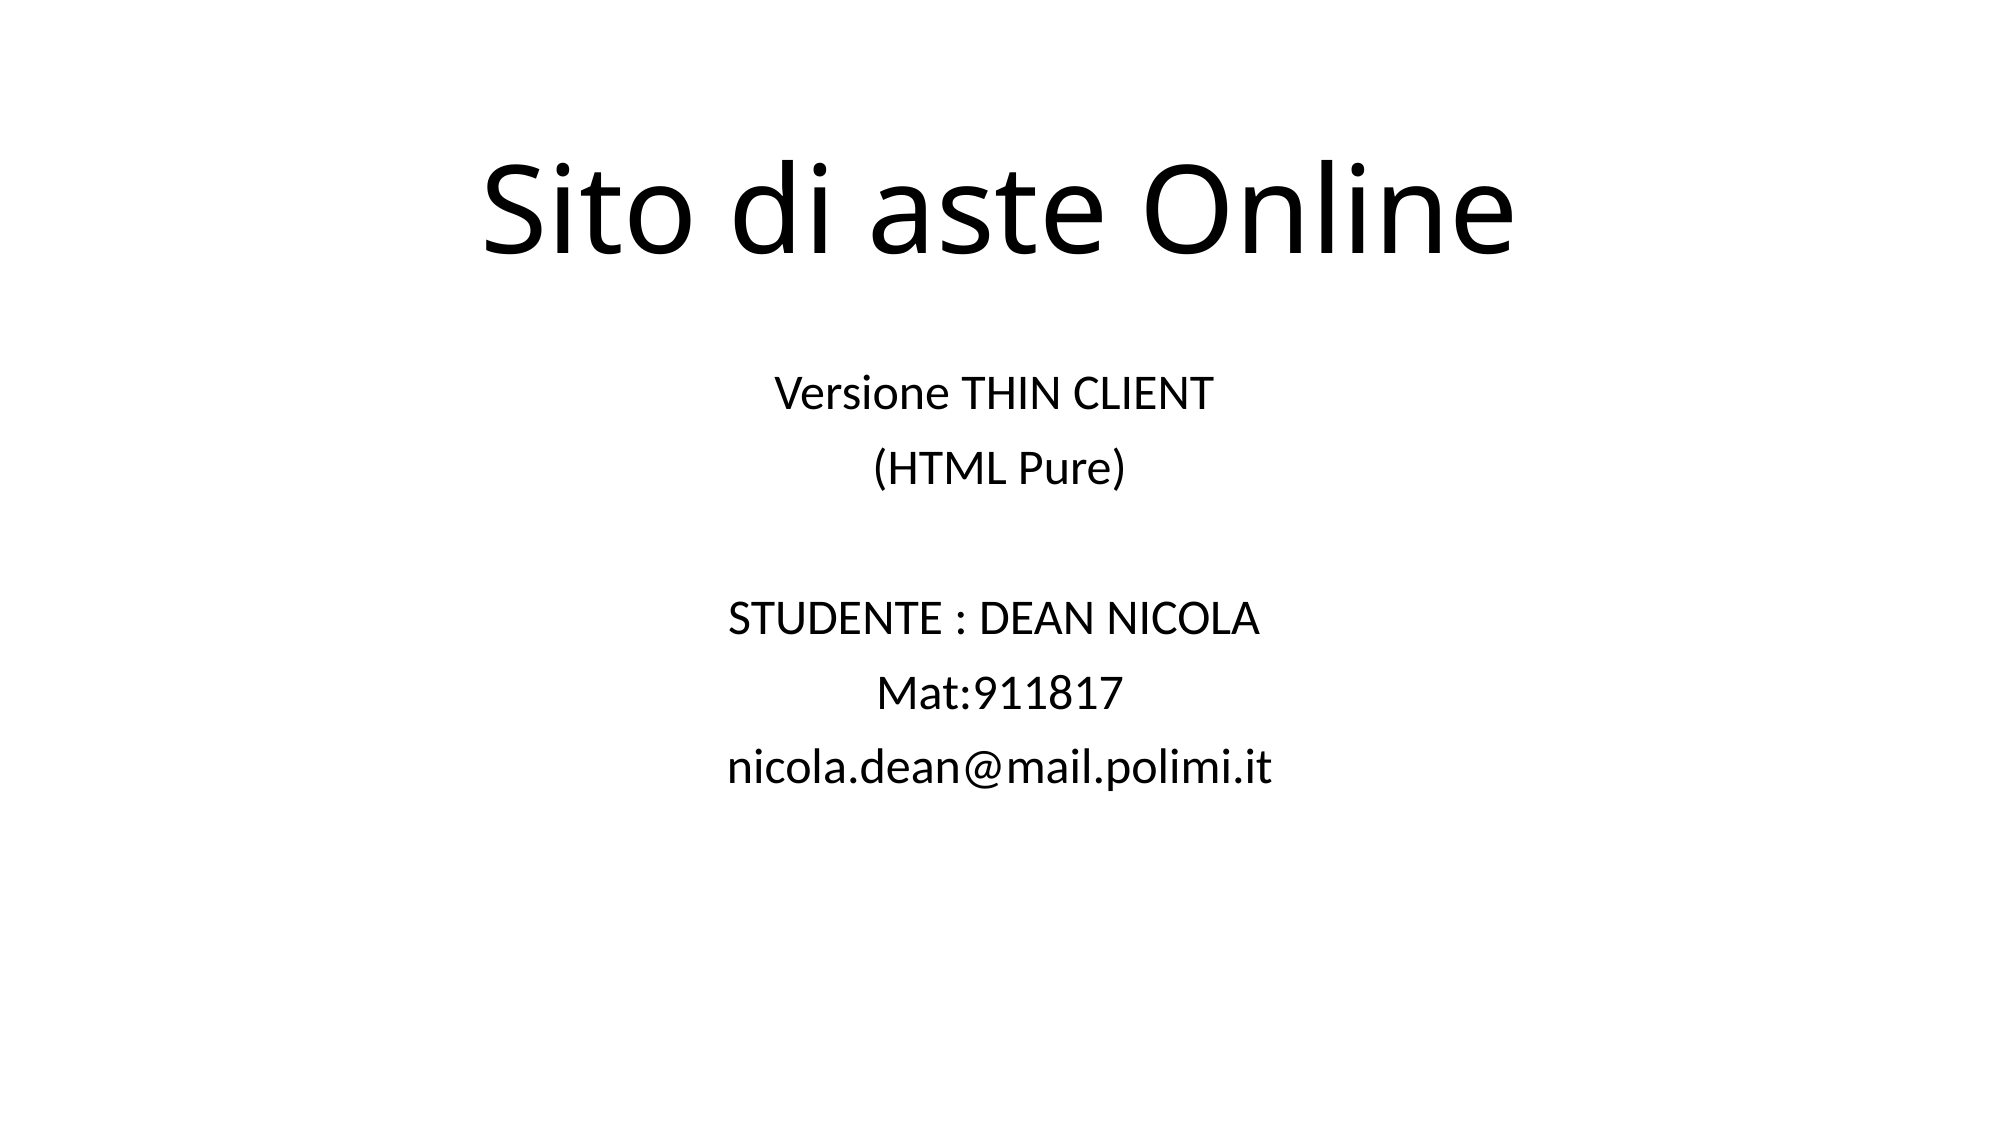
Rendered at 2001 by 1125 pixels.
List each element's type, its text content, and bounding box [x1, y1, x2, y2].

title Sito di aste Online [249, 140, 1750, 288]
subtitle Versione THIN CLIENT (HTML Pure) STUDENTE : DEAN NICOLA Mat:911817 nicola.dean@mail.polimi.it [174, 359, 1825, 838]
